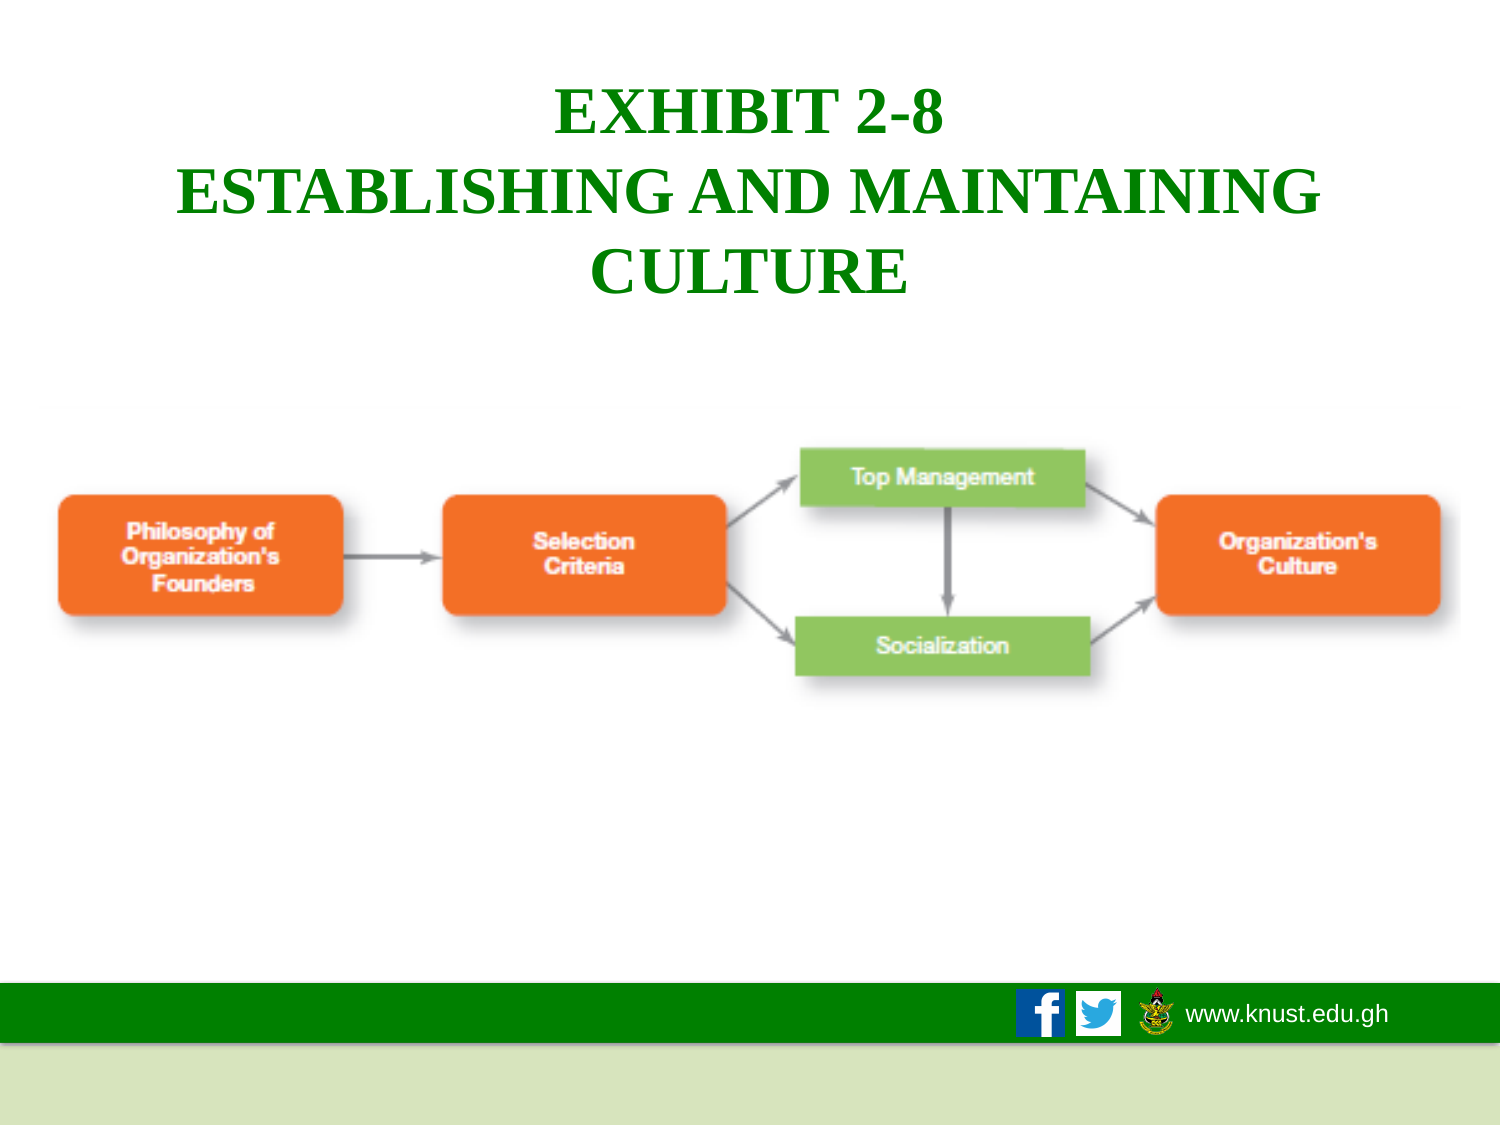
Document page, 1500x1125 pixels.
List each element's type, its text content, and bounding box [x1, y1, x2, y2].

picture [1076, 991, 1121, 1036]
picture [1139, 987, 1174, 1035]
picture [1016, 989, 1065, 1037]
title EXHIBIT 2-8 ESTABLISHING AND MAINTAINING CULTURE [103, 59, 1397, 278]
picture [39, 405, 1461, 719]
